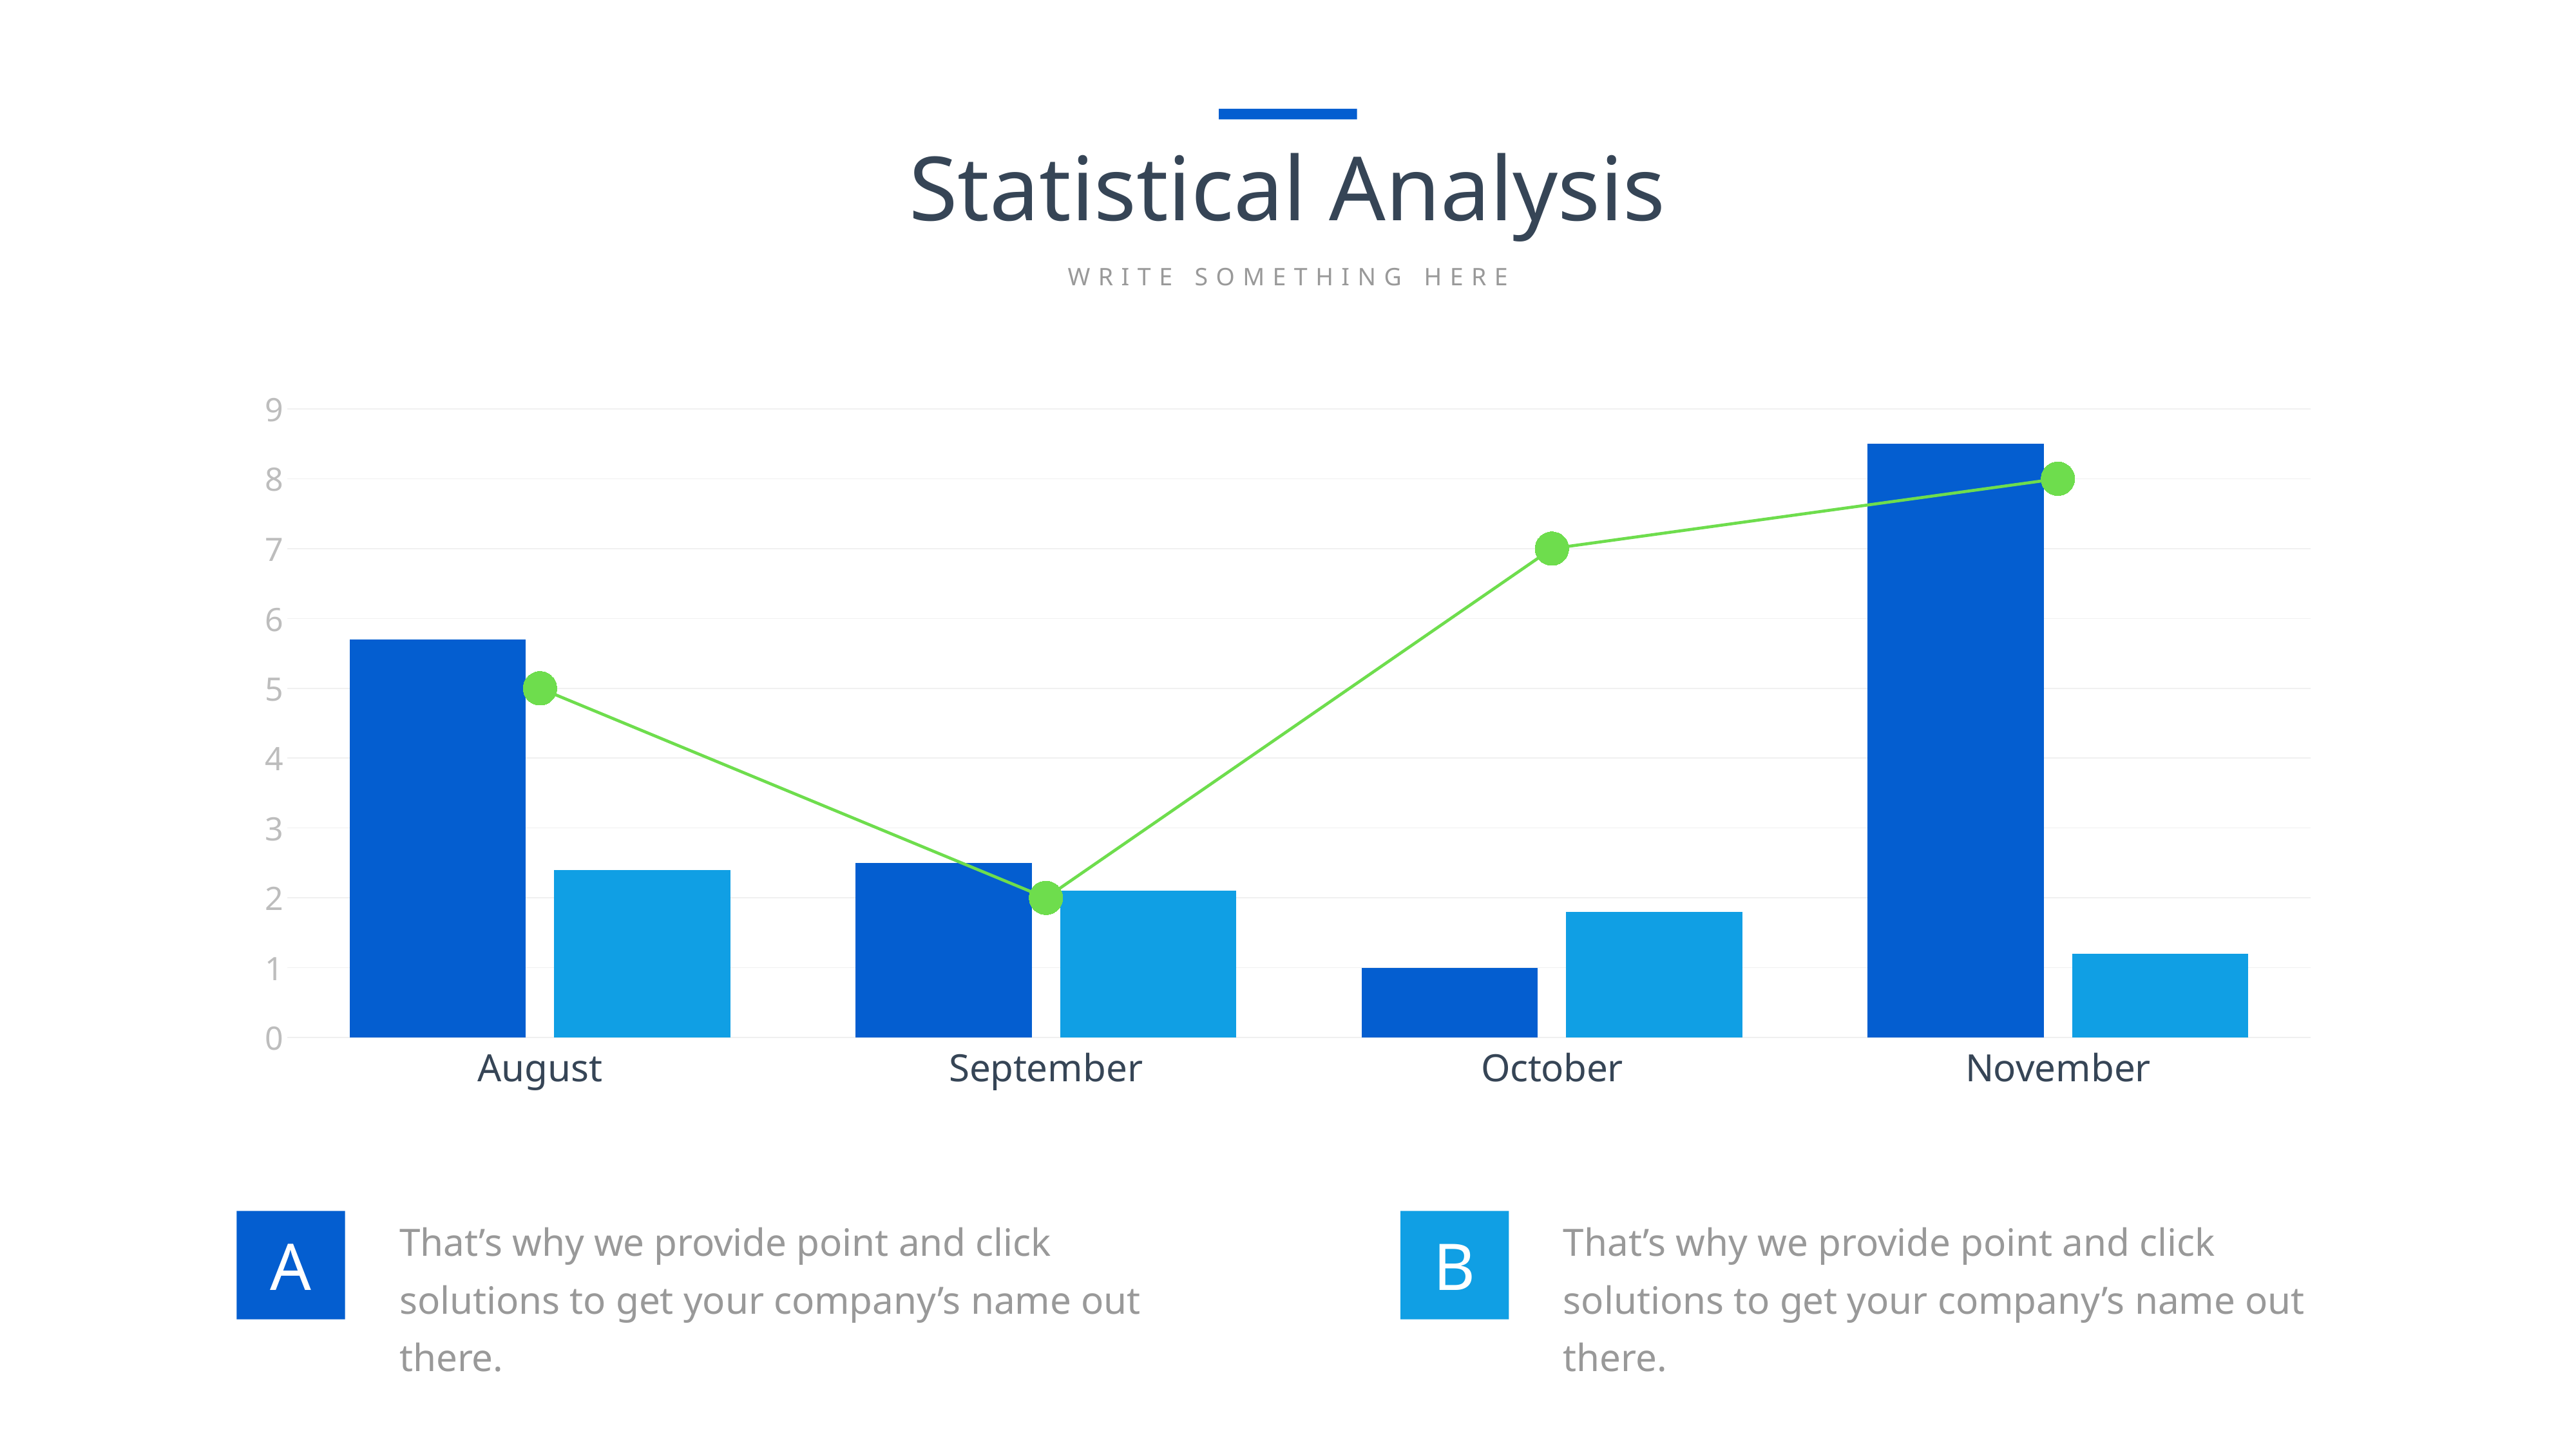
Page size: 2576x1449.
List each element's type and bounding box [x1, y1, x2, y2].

text_box [1400, 1201, 2370, 1322]
text_box [747, 108, 1829, 296]
chart [222, 372, 2354, 1108]
text_box [236, 1201, 1206, 1322]
